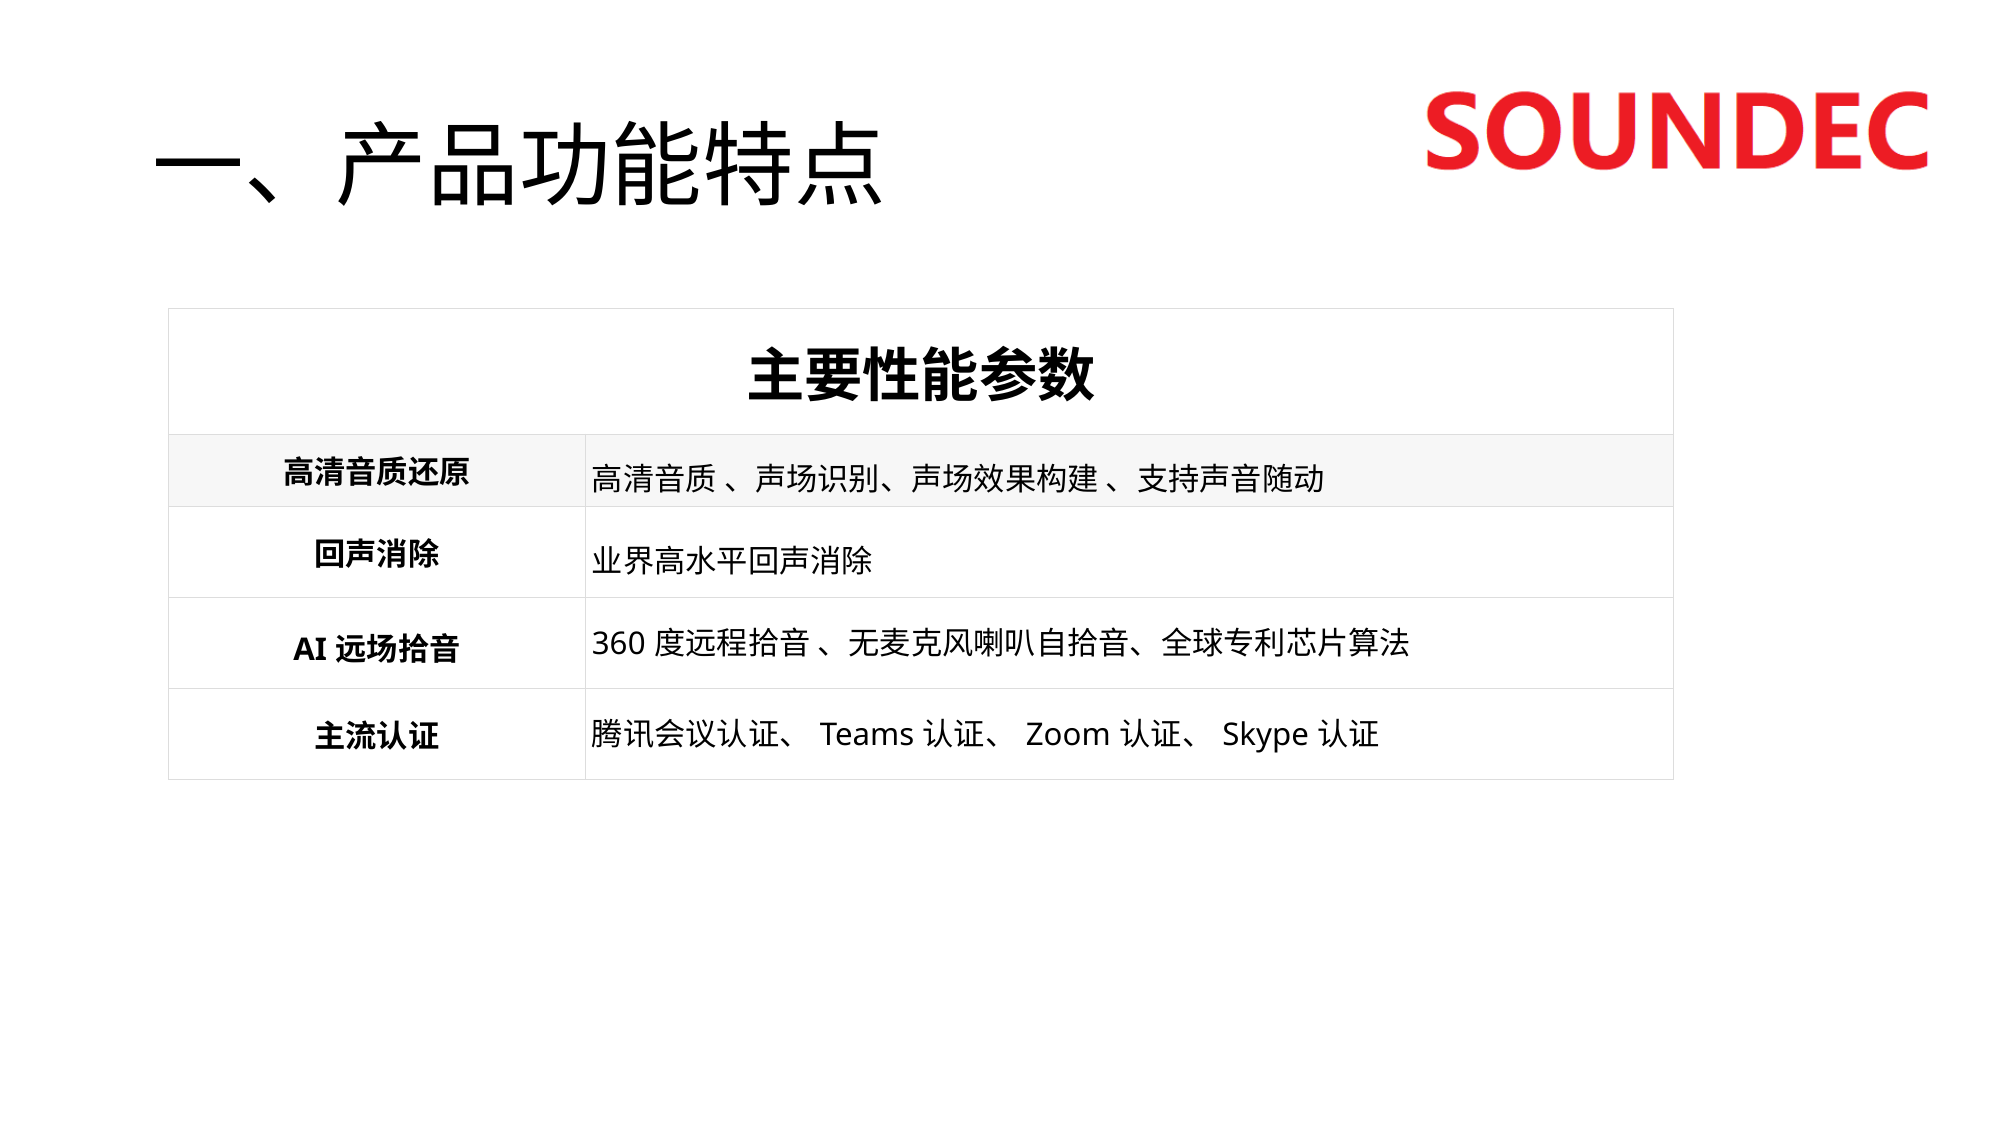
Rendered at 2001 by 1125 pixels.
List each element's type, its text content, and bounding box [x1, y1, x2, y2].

table_cell 高清音质还原 [169, 435, 585, 506]
table_cell 业界高水平回声消除 [586, 507, 1673, 597]
table_cell 主流认证 [169, 689, 585, 779]
table_cell AI远场拾音 [169, 598, 585, 688]
table_cell 回声消除 [169, 507, 585, 597]
table_header 主要性能参数 [169, 309, 1673, 434]
picture [1412, 32, 1946, 206]
table_cell 360度远程拾音 、无麦克风喇叭自拾音、全球专利芯片算法 [586, 598, 1673, 688]
table_cell 高清音质 、声场识别、声场效果构建 、支持声音随动 [586, 435, 1673, 506]
title 一、产品功能特点 [137, 59, 1863, 278]
table_cell 腾讯会议认证、Teams认证、Zoom认证、Skype认证 [586, 689, 1673, 779]
